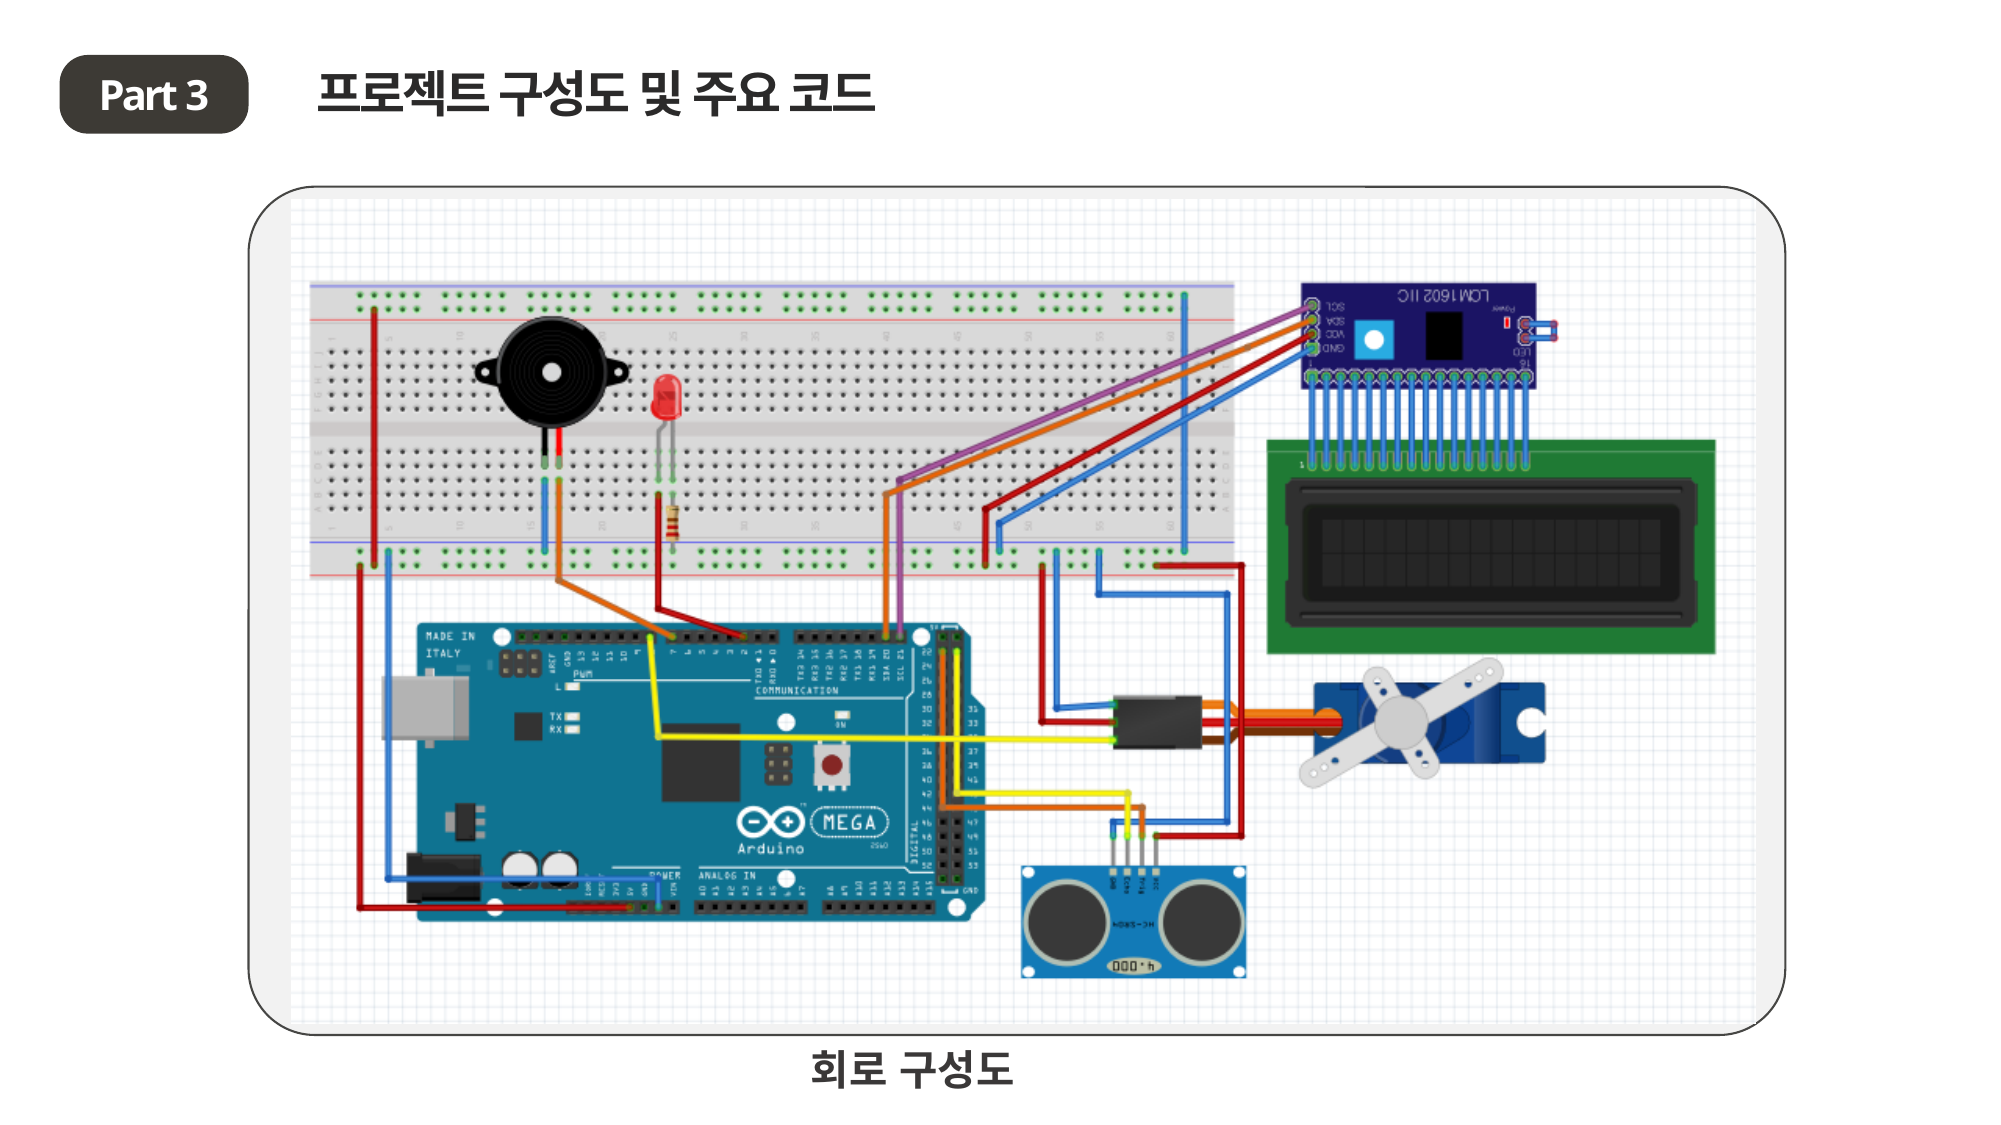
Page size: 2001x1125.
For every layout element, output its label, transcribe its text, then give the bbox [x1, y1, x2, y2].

text_box [247, 185, 1787, 1037]
text_box [58, 53, 250, 135]
text_box Part 3 [84, 61, 225, 127]
text_box 프로젝트 구성도 및 주요 코드 [301, 54, 893, 130]
picture [290, 199, 1756, 1024]
text_box 회로 구성도 [785, 1036, 1040, 1102]
